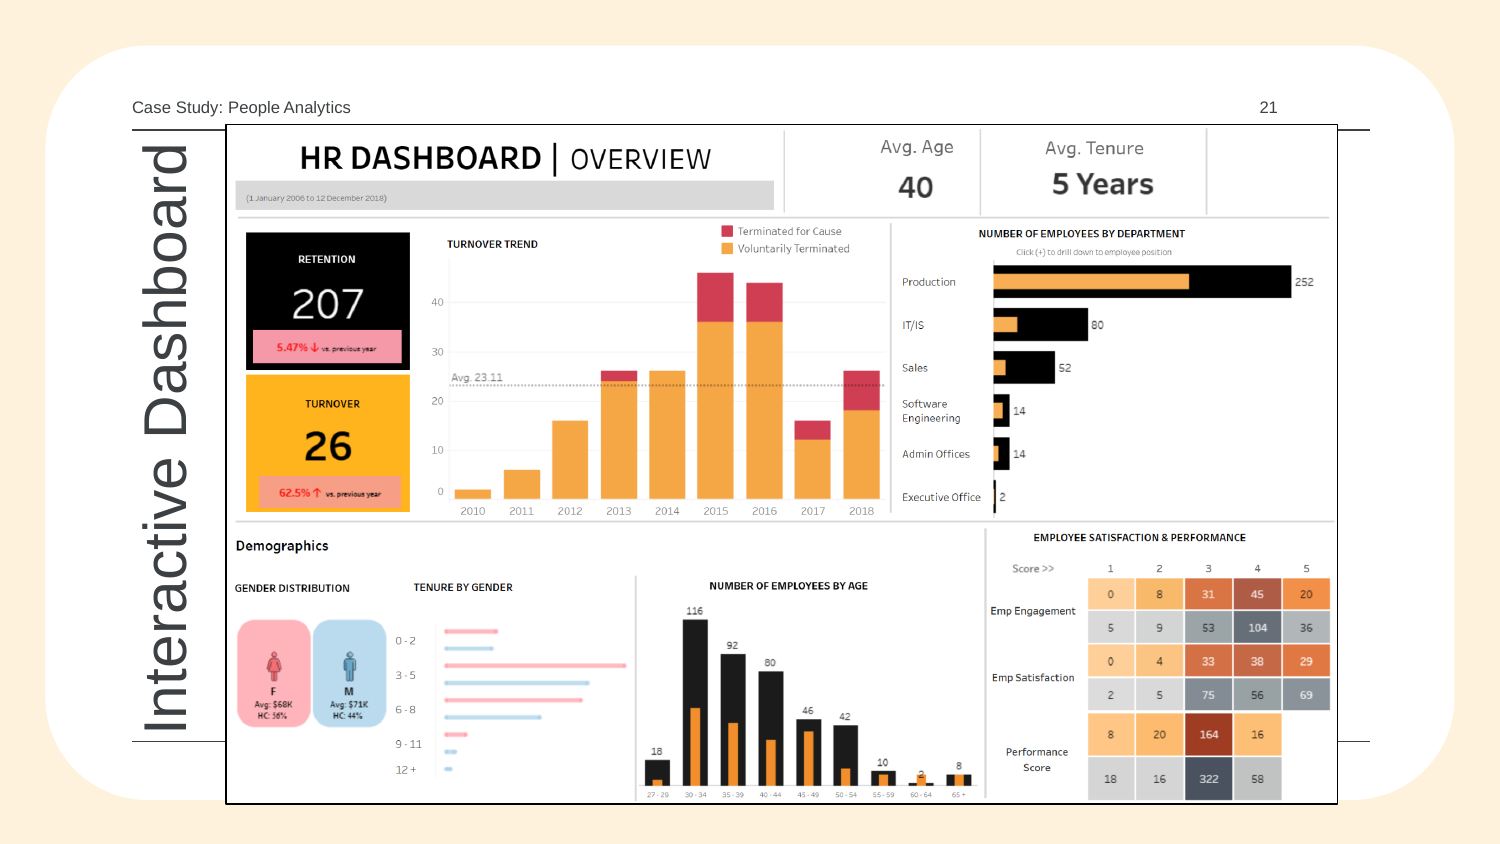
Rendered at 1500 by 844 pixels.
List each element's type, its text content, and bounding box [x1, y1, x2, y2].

title Interactive Dashboard [132, 125, 198, 736]
subtitle Case Study: People Analytics [132, 95, 456, 116]
subtitle 21 [1259, 95, 1398, 116]
picture [45, 45, 1455, 804]
